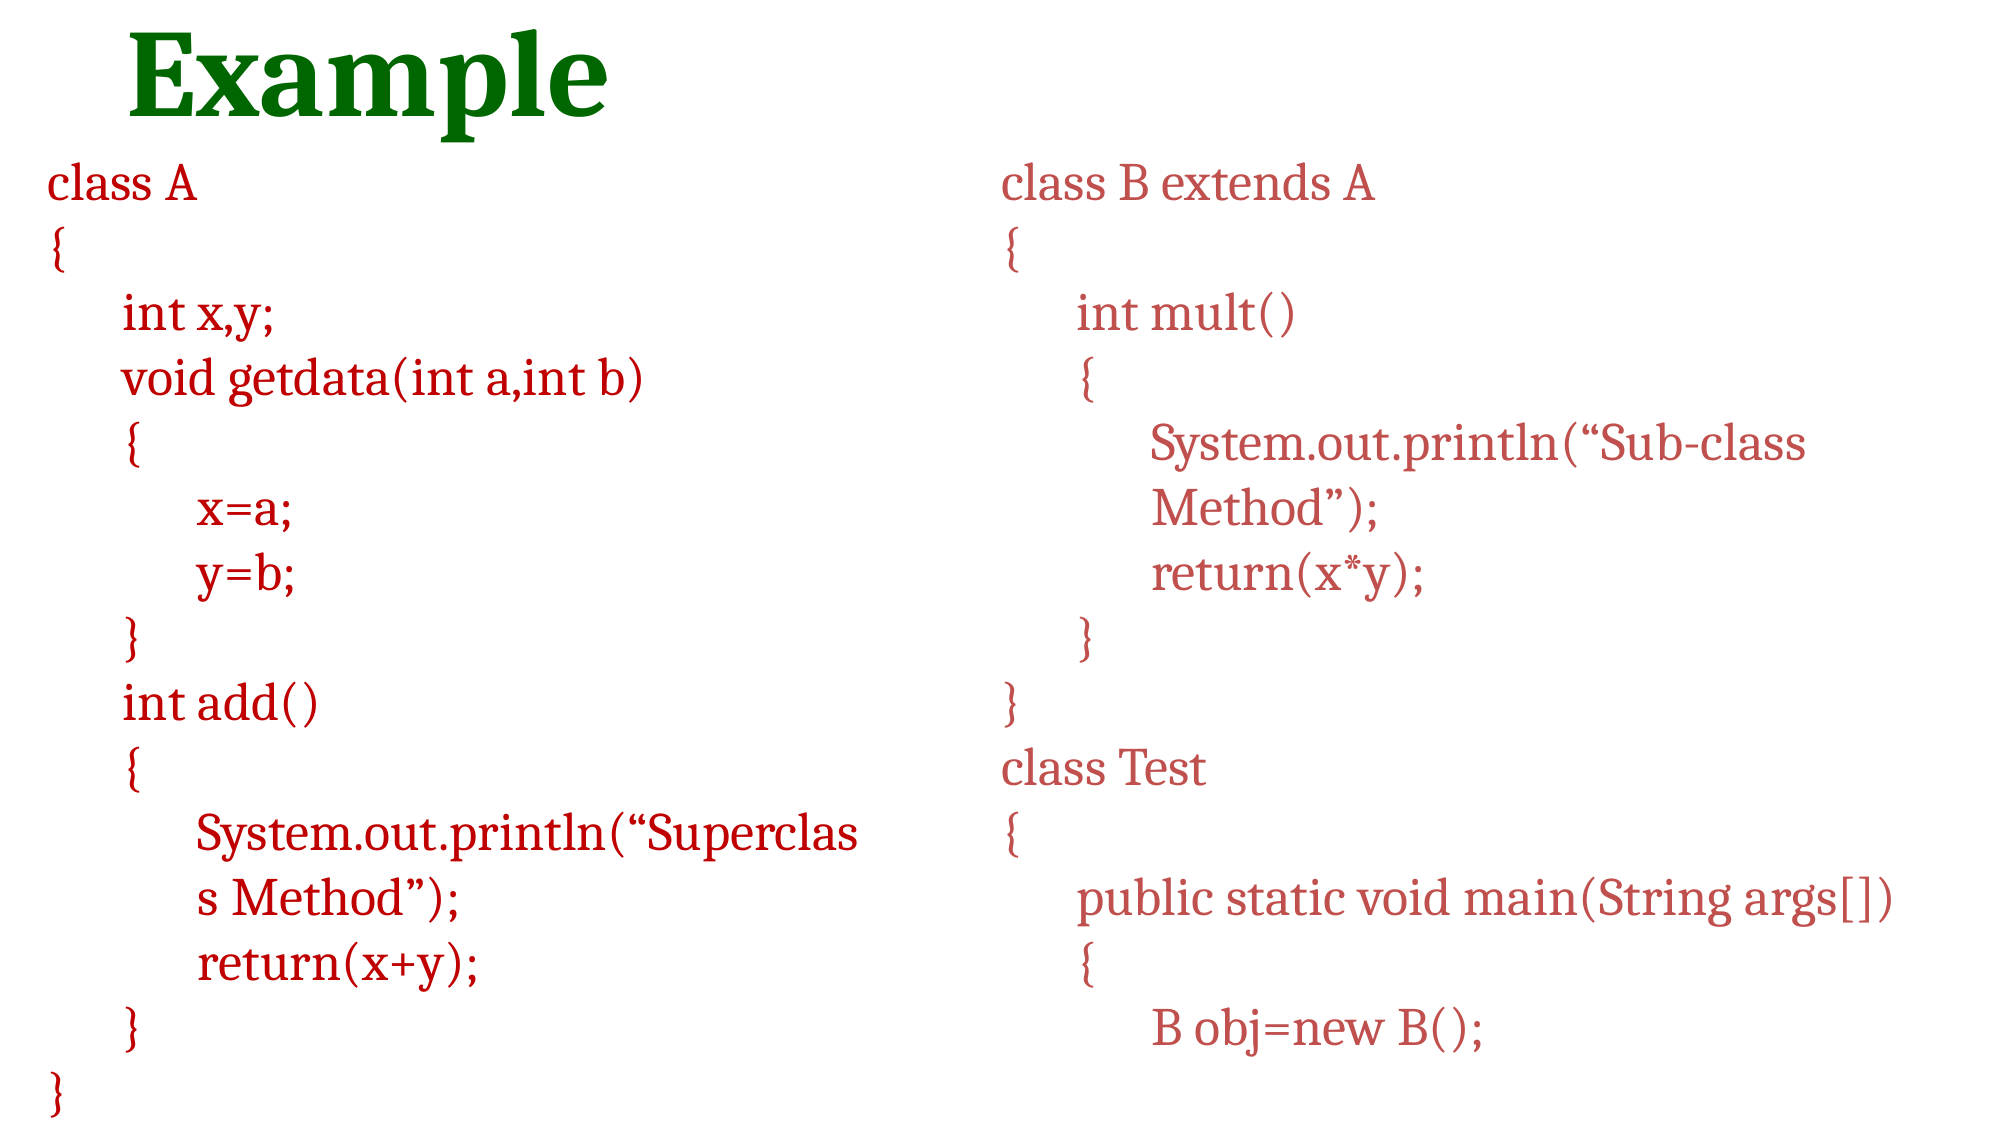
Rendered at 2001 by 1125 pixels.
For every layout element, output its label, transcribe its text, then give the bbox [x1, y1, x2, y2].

title Example [111, 19, 1879, 114]
list class B extends A { int mult() { System.out.println(“Sub-class Method”); return(x*y); } } class Test { public static void main(String args[]) { B obj=new B(); [986, 139, 1919, 946]
list class A { int x,y; void getdata(int a,int b) { x=a; y=b; } int add() { System.out.println(“Superclass Method”); return(x+y); } } [32, 139, 876, 1113]
